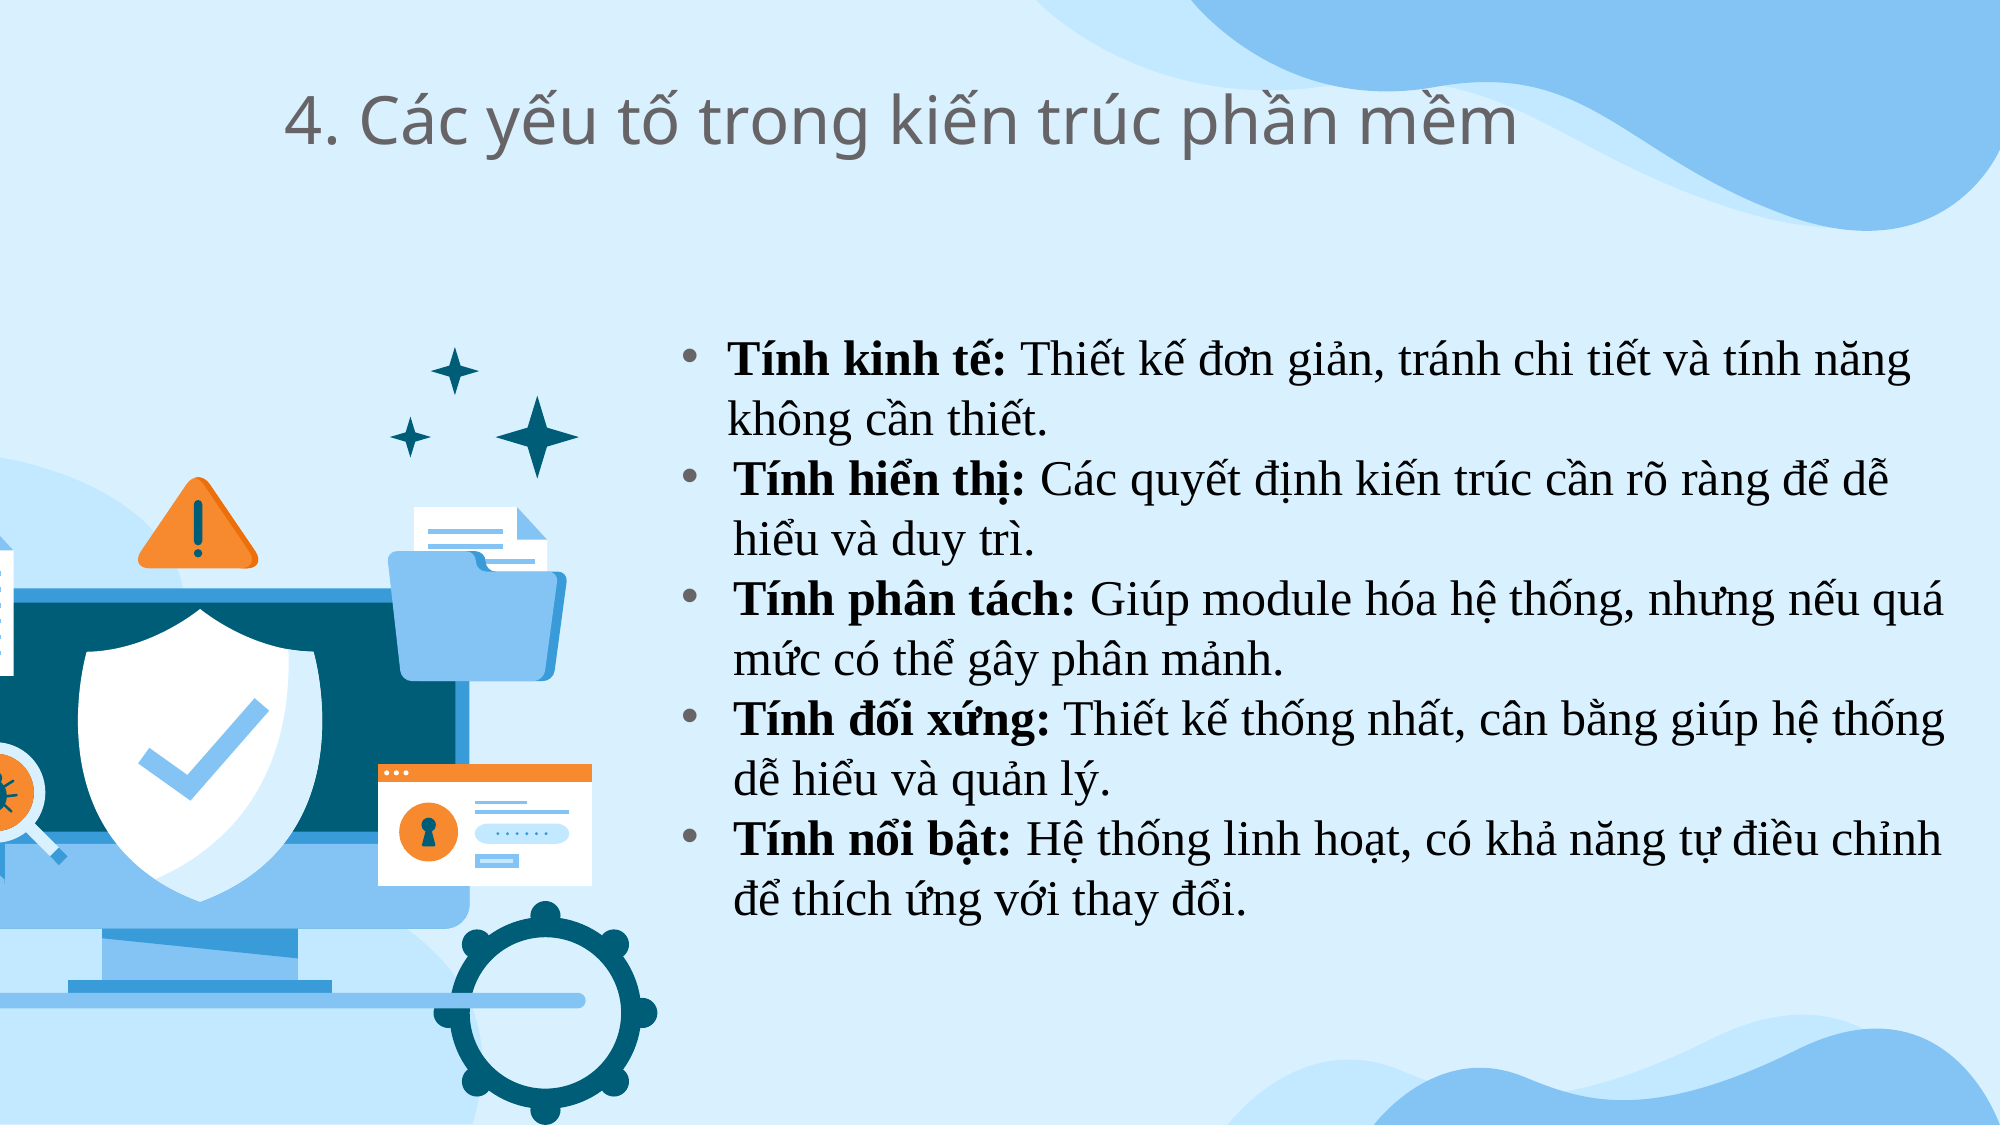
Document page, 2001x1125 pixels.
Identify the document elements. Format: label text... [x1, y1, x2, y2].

text_box 4. Các yếu tố trong kiến trúc phần mềm [20, 62, 1764, 145]
text_box Tính kinh tế: Thiết kế đơn giản, tránh chi tiết và tính năng không cần thiết. Tính hiển thị: Các quyết định kiến trúc cần rõ ràng để dễ hiểu và duy trì. Tính phân tách: Giúp module hóa hệ thống, nhưng nếu quá mức có thể gây phân mảnh. Tính đối xứng: Thiết kế thống nhất, cân bằng giúp hệ thống dễ hiểu và quản lý. Tính nổi bật: Hệ thống linh hoạt, có khả năng tự điều chỉnh để thích ứng với thay đổi. [638, 305, 1969, 1009]
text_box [0, 346, 658, 1125]
